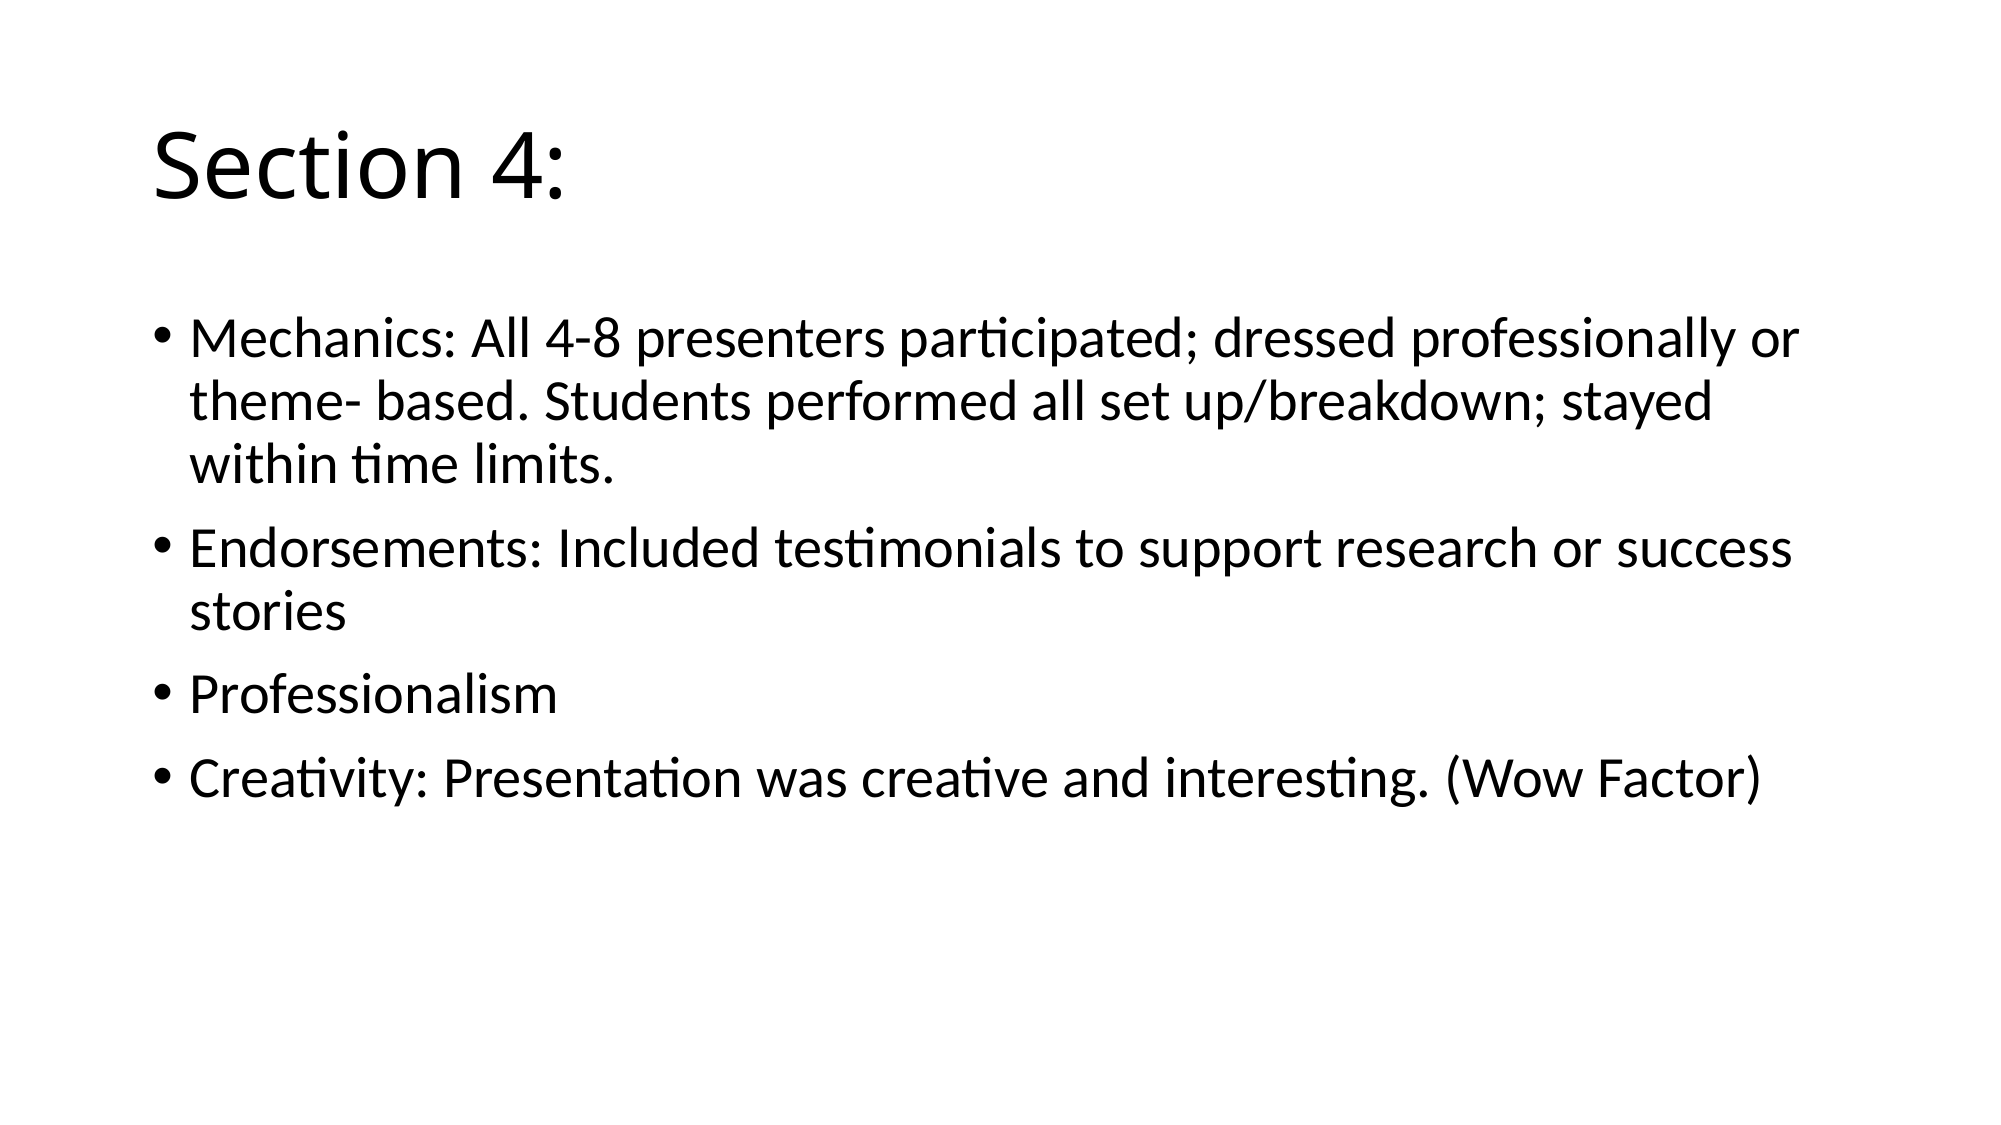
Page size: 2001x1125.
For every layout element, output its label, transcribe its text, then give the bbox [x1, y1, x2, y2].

title Section 4: [137, 59, 1863, 278]
list Mechanics: All 4-8 presenters participated; dressed professionally or theme- based. Students performed all set up/breakdown; stayed within time limits. Endorsements: Included testimonials to support research or success stories Professionalism Creativity: Presentation was creative and interesting. (Wow Factor) [137, 299, 1863, 1014]
